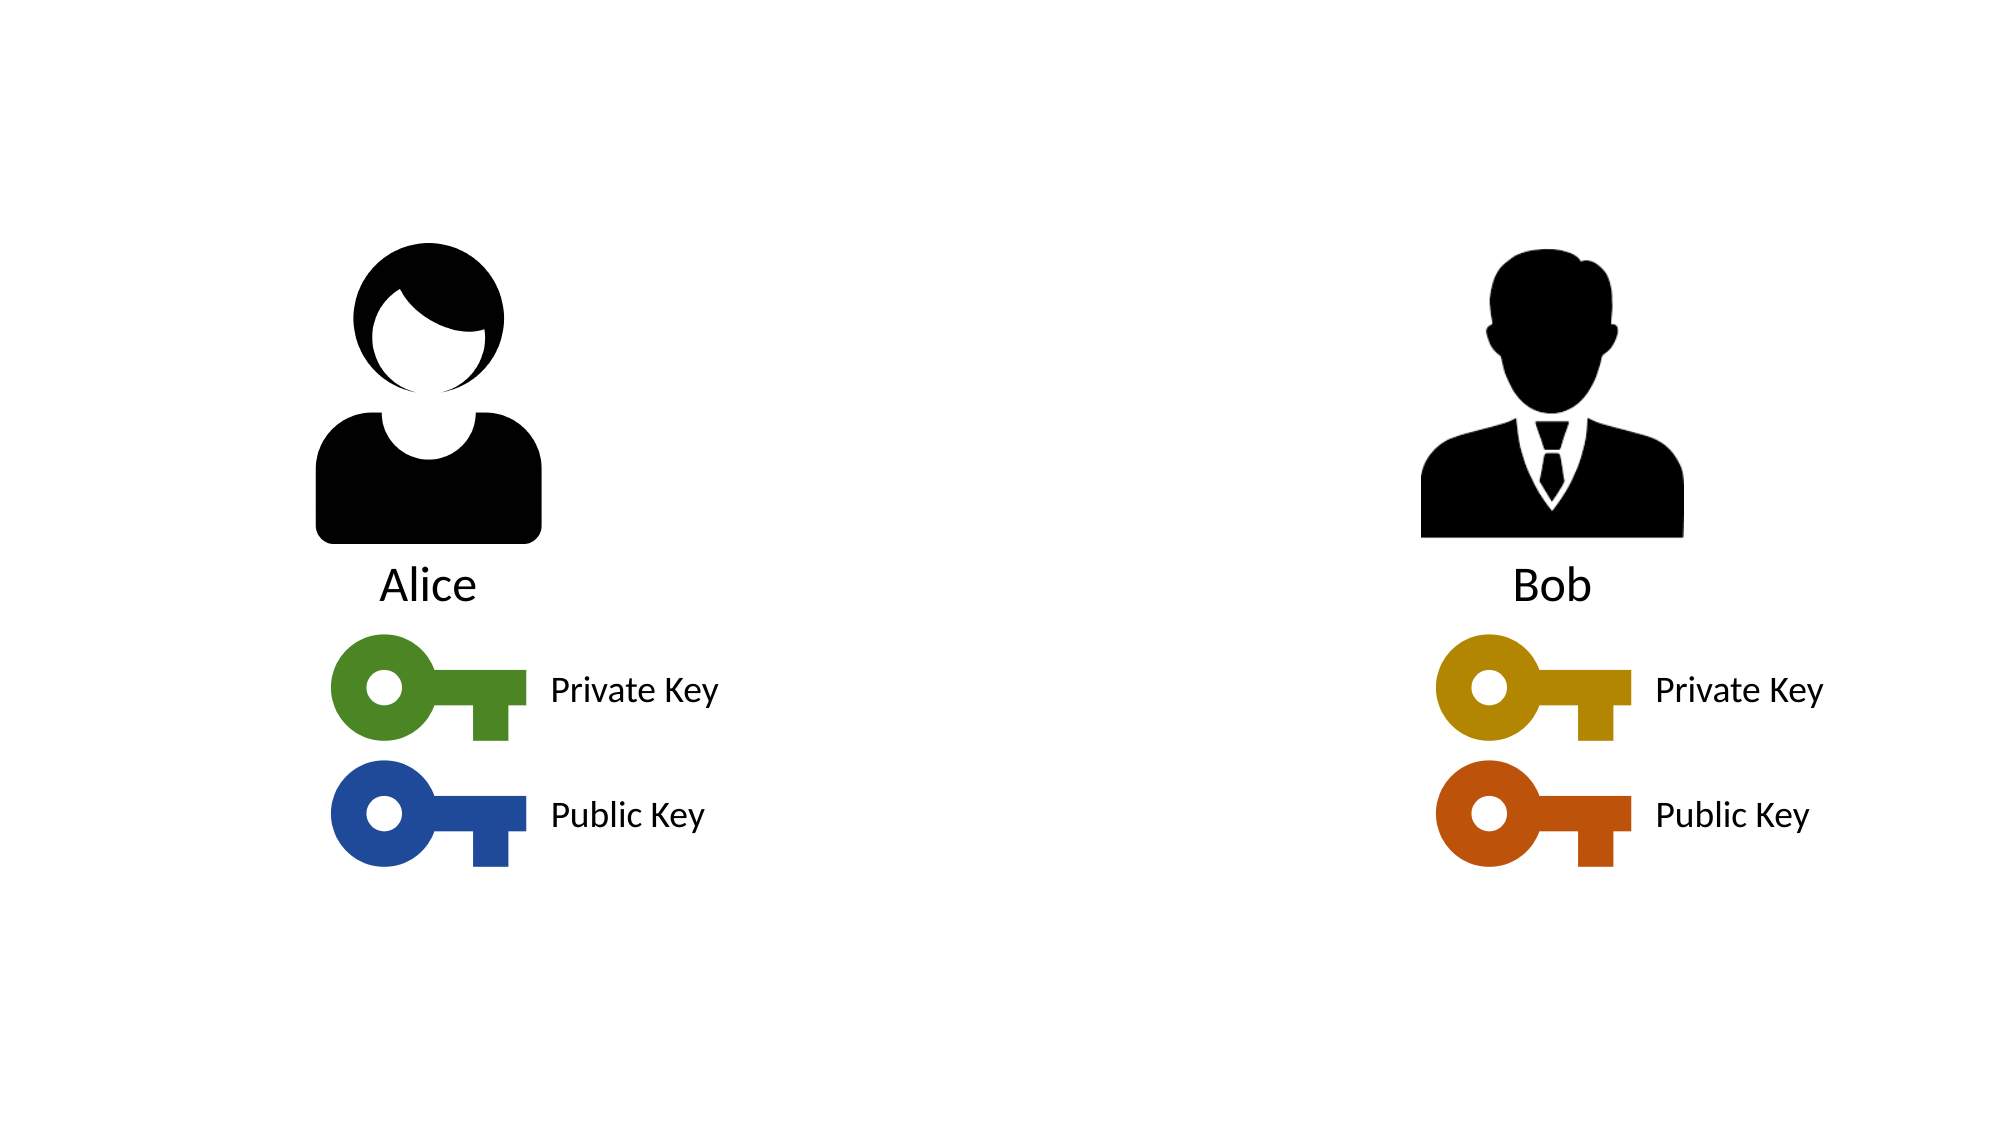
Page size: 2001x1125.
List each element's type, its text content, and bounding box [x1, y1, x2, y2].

picture [278, 243, 579, 544]
text_box Bob [1497, 544, 1608, 581]
text_box Private Key [1640, 657, 1839, 717]
text_box Public Key [1640, 782, 1825, 843]
picture [322, 581, 535, 920]
text_box Public Key [535, 782, 720, 843]
text_box Alice [364, 544, 493, 581]
picture [1427, 581, 1640, 920]
picture [1421, 243, 1684, 544]
text_box Private Key [535, 657, 735, 717]
